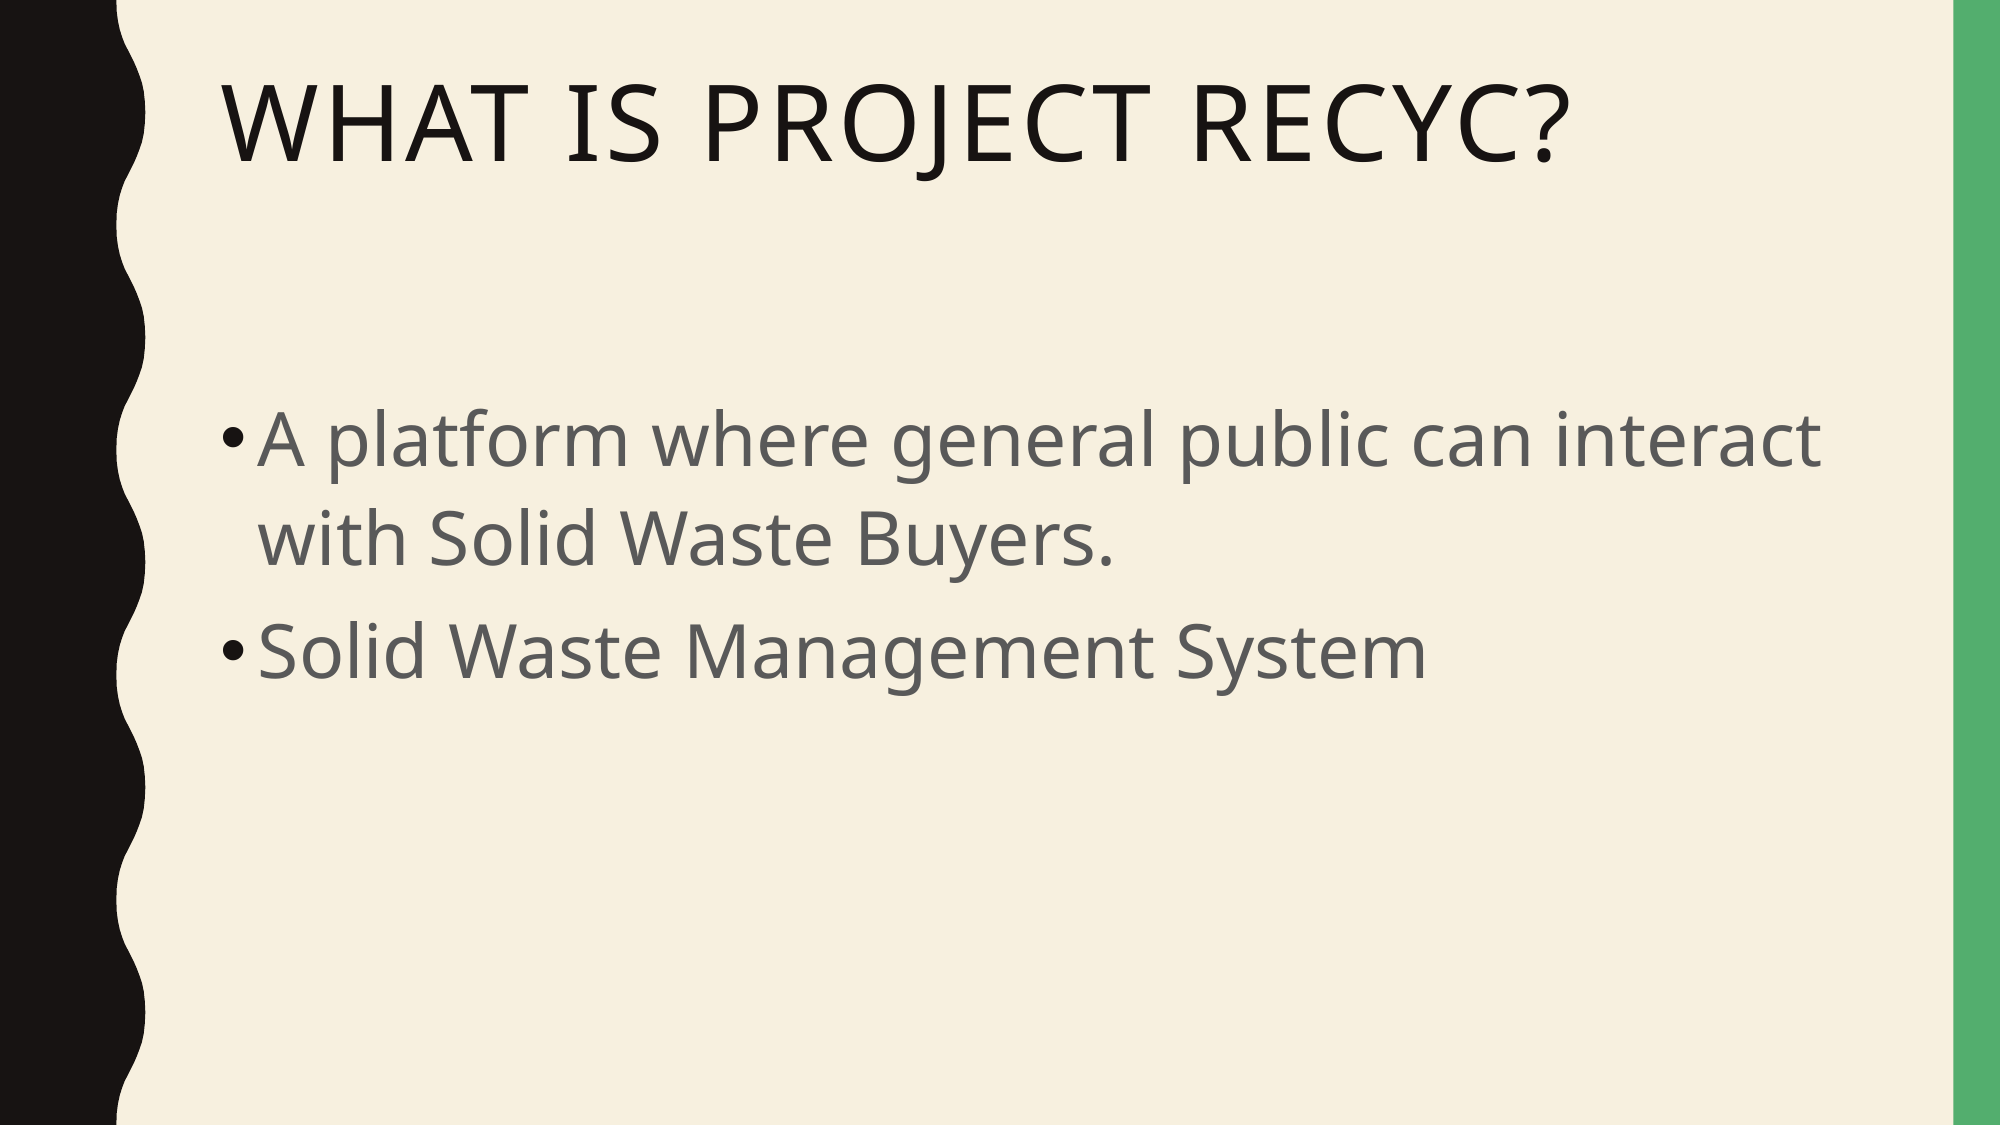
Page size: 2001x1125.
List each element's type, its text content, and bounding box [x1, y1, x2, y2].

list A platform where general public can interact with Solid Waste Buyers. Solid Waste Management System [205, 375, 1875, 965]
title What is Project RECYC? [205, 62, 1875, 308]
